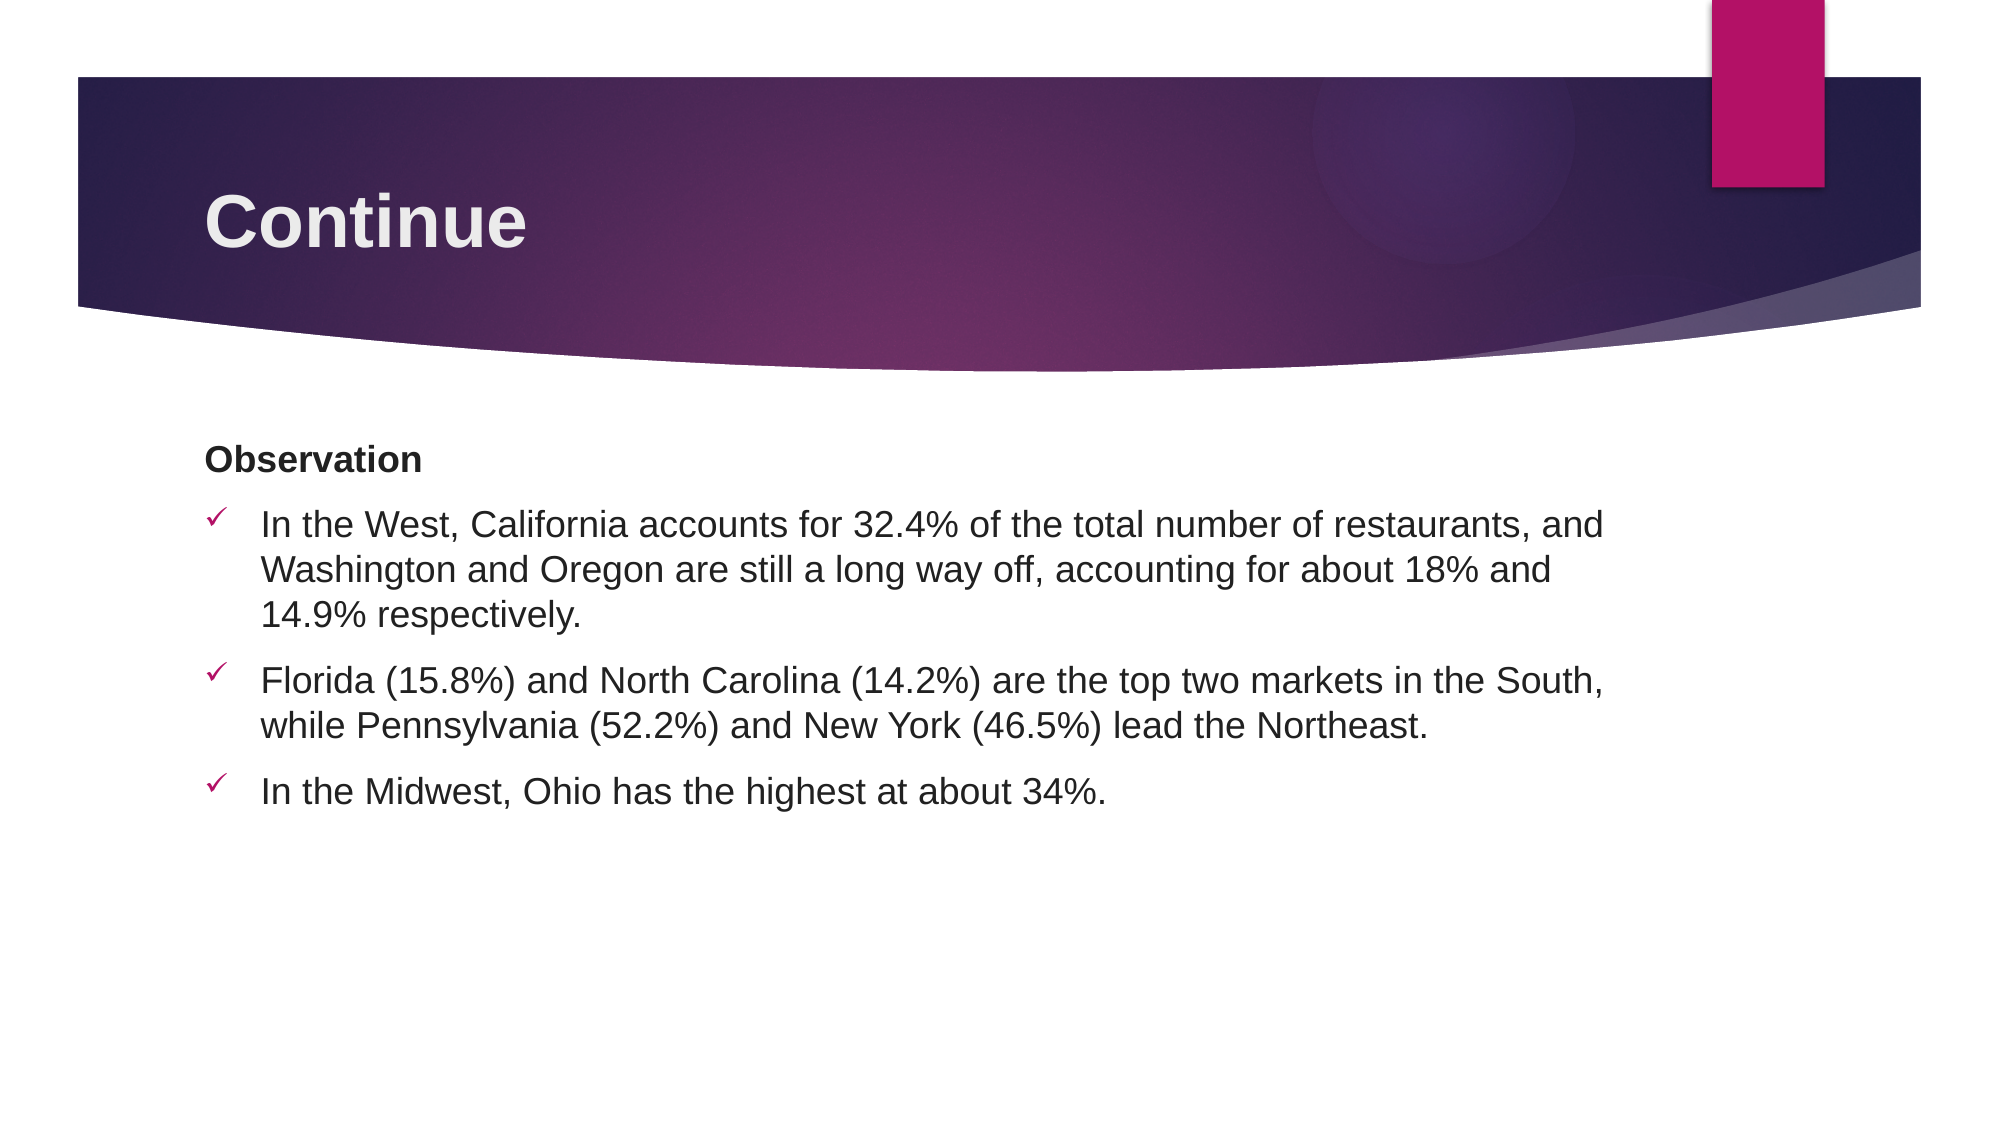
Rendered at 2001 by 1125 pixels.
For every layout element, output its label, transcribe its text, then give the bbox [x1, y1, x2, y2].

list Observation In the West, California accounts for 32.4% of the total number of restaurants, and Washington and Oregon are still a long way off, accounting for about 18% and 14.9% respectively. Florida (15.8%) and North Carolina (14.2%) are the top two markets in the South, while Pennsylvania (52.2%) and New York (46.5%) lead the Northeast. In the Midwest, Ohio has the highest at about 34%. [189, 427, 1669, 988]
title Continue [189, 159, 1627, 276]
